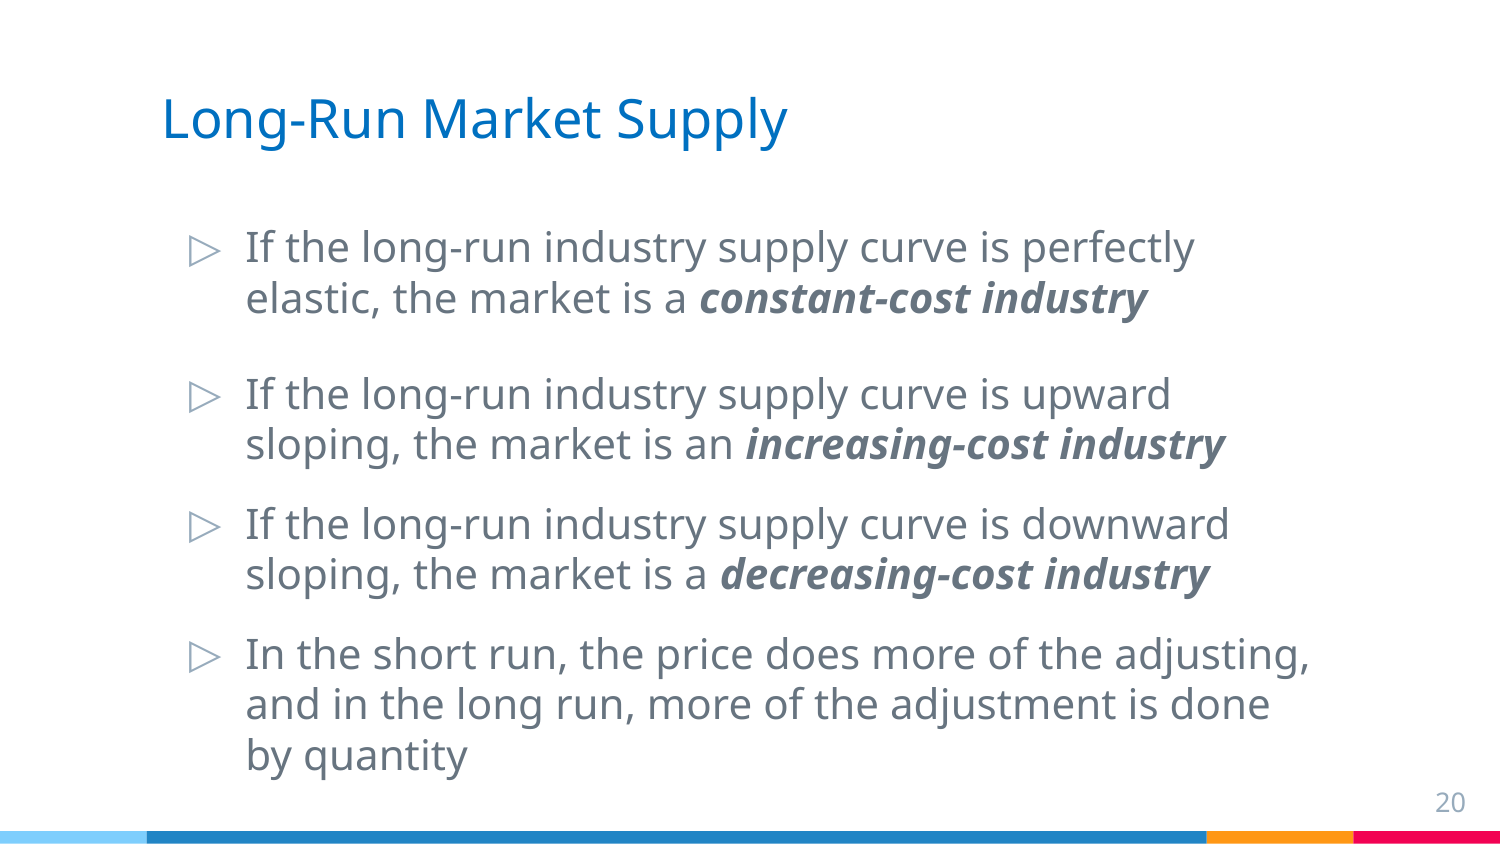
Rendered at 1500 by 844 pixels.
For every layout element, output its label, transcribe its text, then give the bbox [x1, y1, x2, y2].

slide_number 20 [1391, 770, 1482, 822]
title Long-Run Market Supply [146, 58, 1358, 165]
list If the long-run industry supply curve is perfectly elastic, the market is a constant-cost industry If the long-run industry supply curve is upward sloping, the market is an increasing-cost industry If the long-run industry supply curve is downward sloping, the market is a decreasing-cost industry In the short run, the price does more of the adjusting, and in the long run, more of the adjustment is done by quantity [155, 205, 1343, 761]
